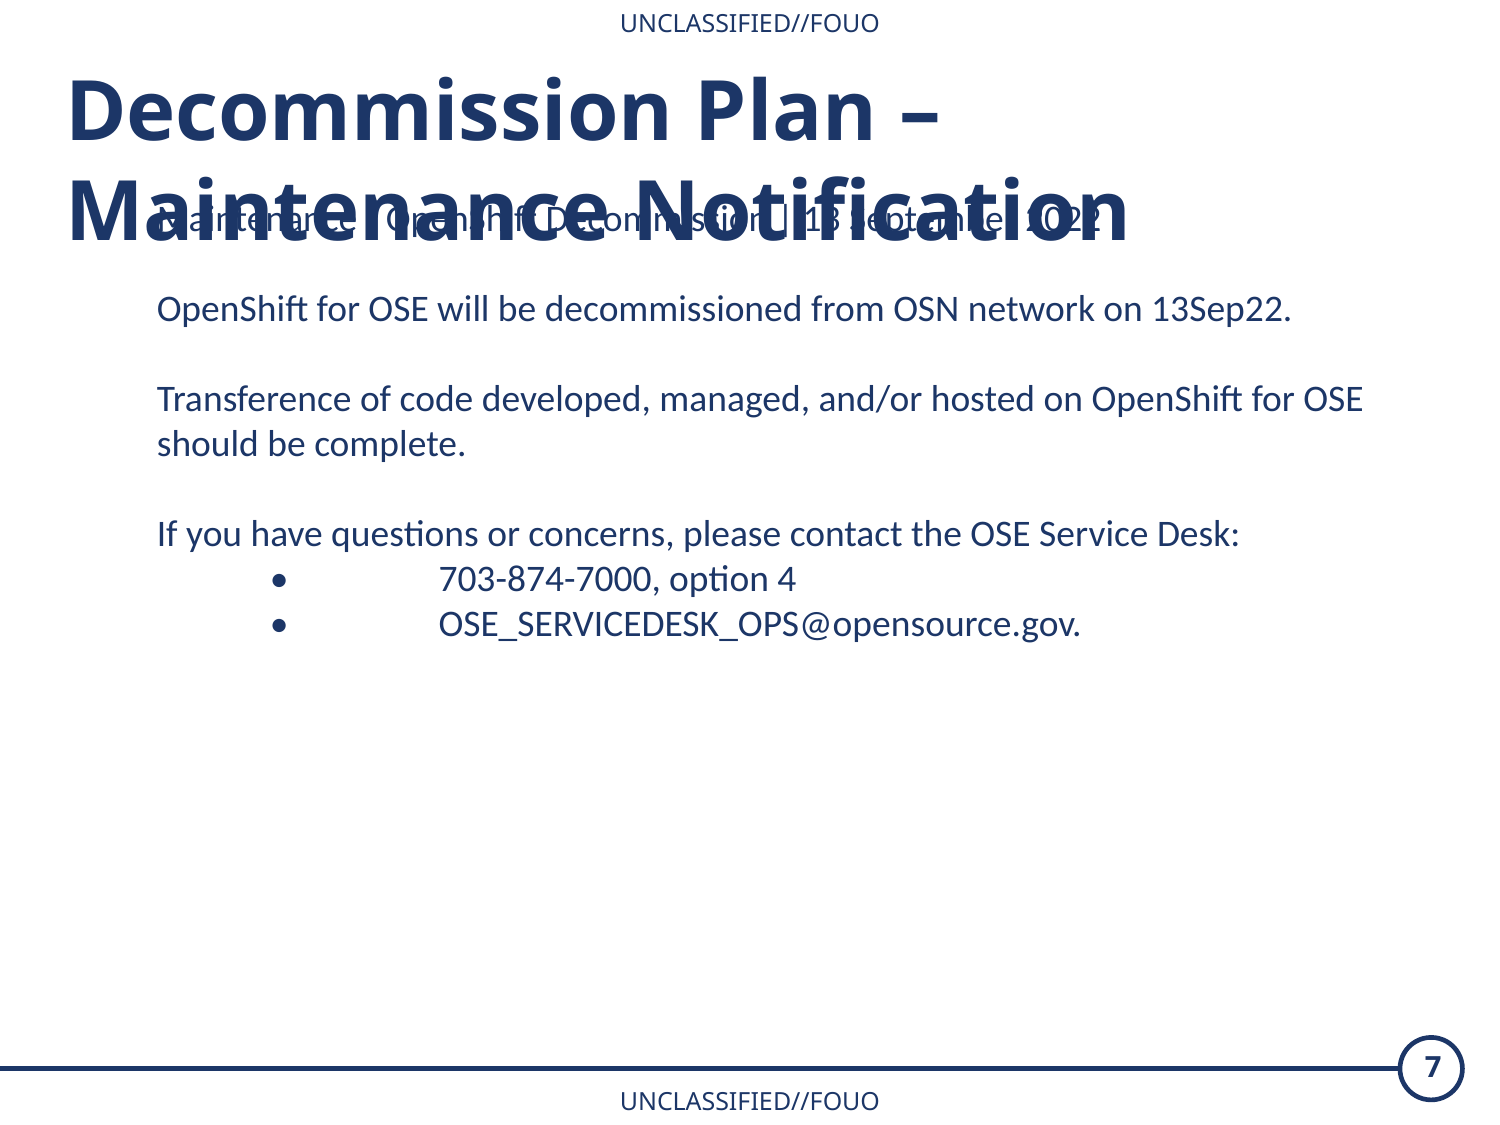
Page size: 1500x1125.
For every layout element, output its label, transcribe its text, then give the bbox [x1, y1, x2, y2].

list Decommission Plan – Maintenance Notification [50, 50, 1440, 175]
list Maintenance - OpenShift Decommission | 13 September 2022 OpenShift for OSE will be decommissioned from OSN network on 13Sep22. Transference of code developed, managed, and/or hosted on OpenShift for OSE should be complete. If you have questions or concerns, please contact the OSE Service Desk: • 703-874-7000, option 4 • OSE_SERVICEDESK_OPS@opensource.gov. [142, 186, 1426, 951]
slide_number 7 [1378, 1043, 1488, 1094]
